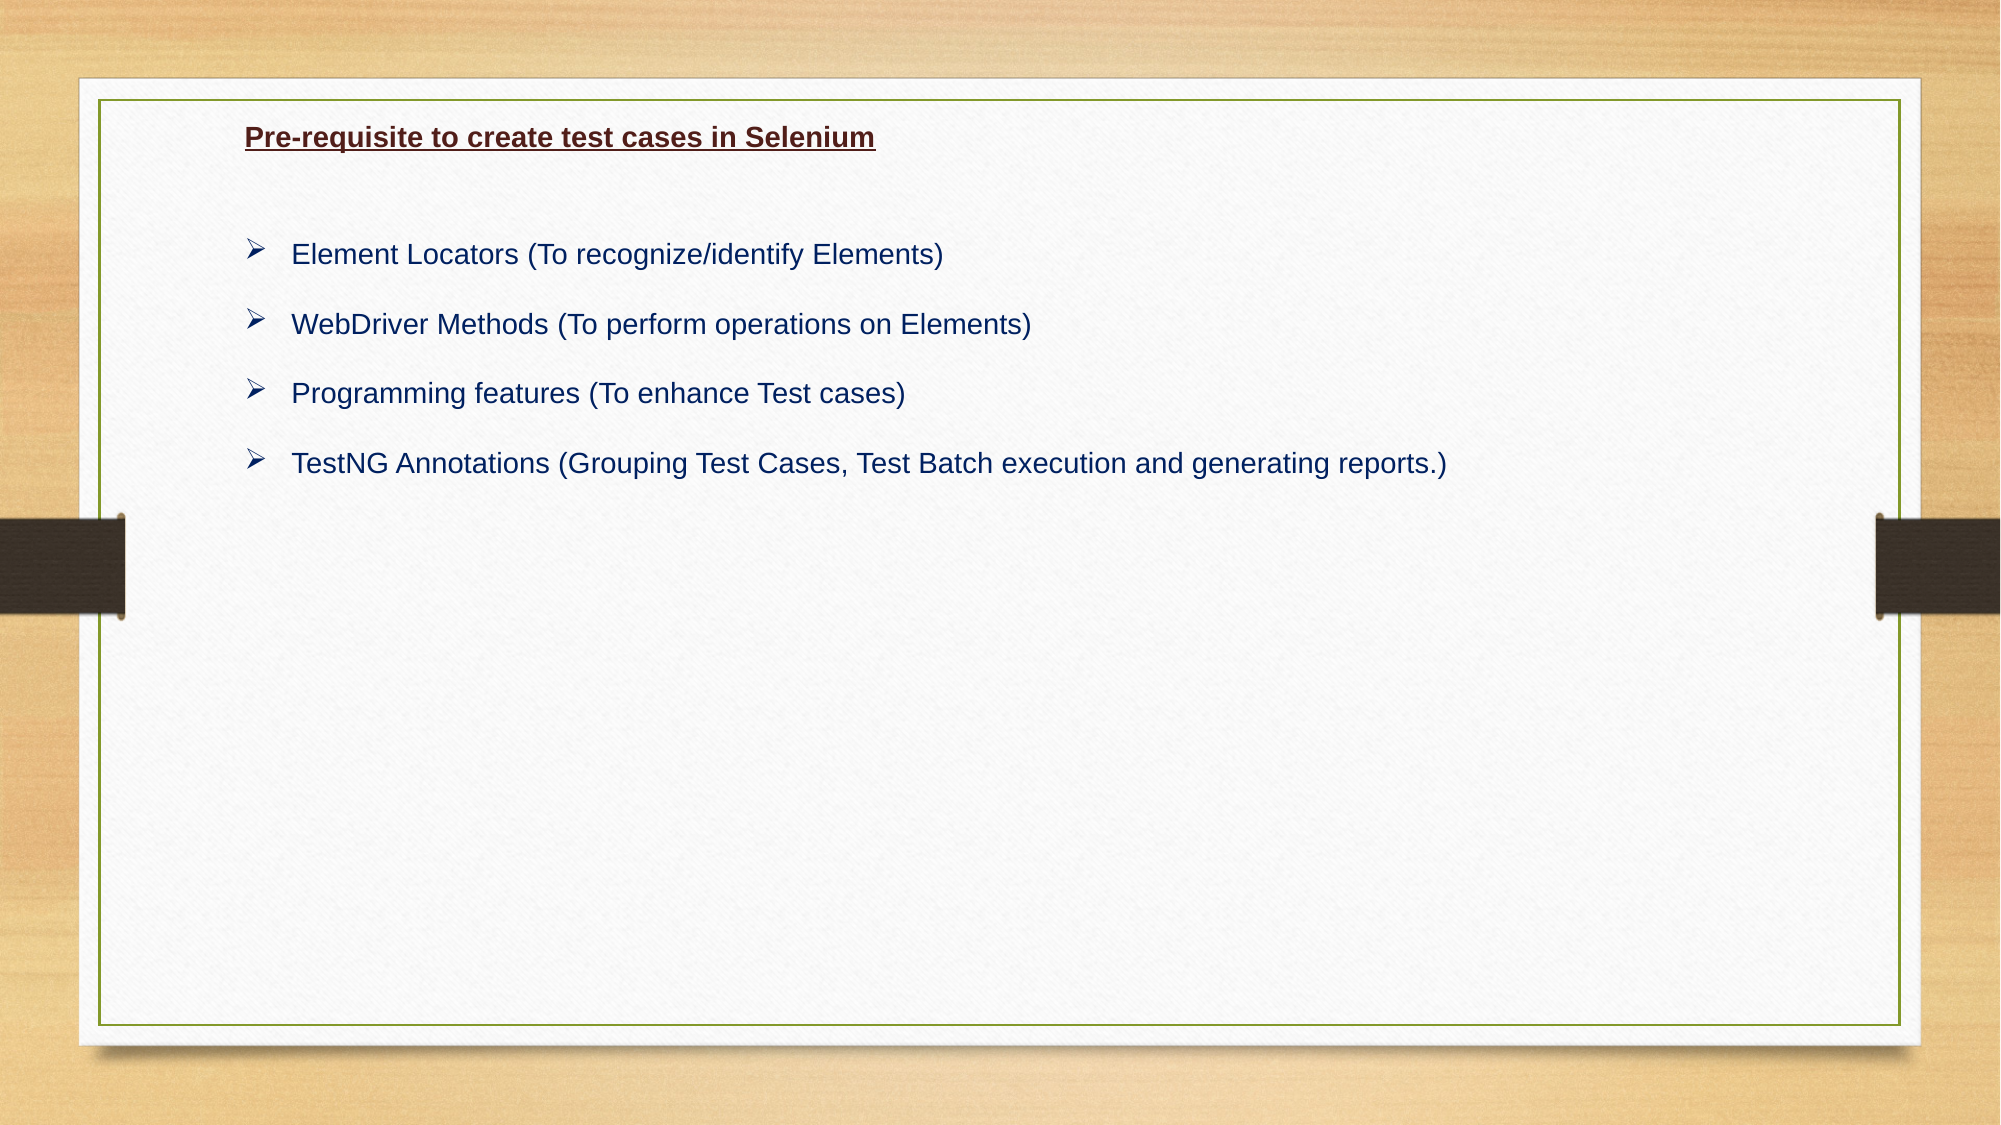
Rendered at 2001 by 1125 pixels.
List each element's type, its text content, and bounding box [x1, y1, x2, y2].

text_box Pre-requisite to create test cases in Selenium Element Locators (To recognize/identify Elements) WebDriver Methods (To perform operations on Elements) Programming features (To enhance Test cases) TestNG Annotations (Grouping Test Cases, Test Batch execution and generating reports.) [229, 0, 1718, 528]
picture [0, 0, 2001, 1125]
